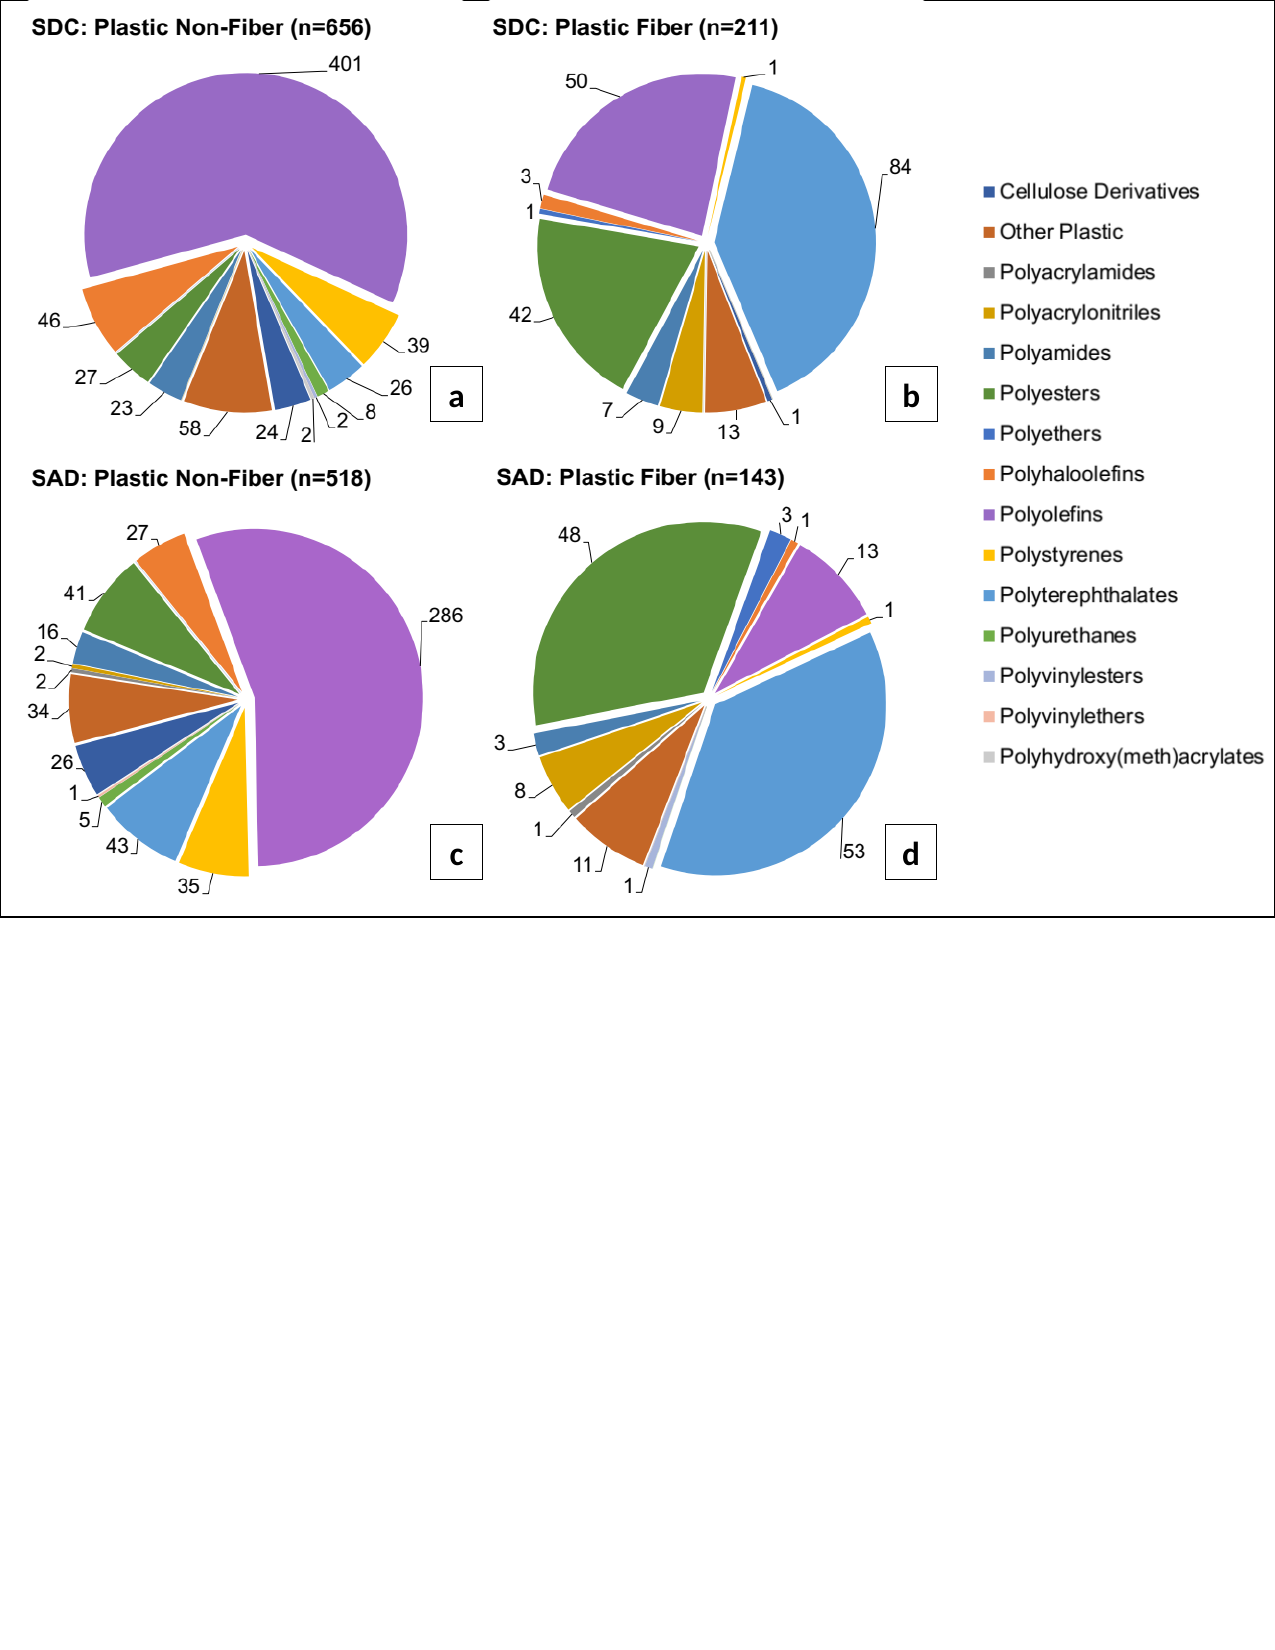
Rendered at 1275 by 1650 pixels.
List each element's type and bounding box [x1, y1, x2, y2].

text_box [0, 0, 1275, 917]
